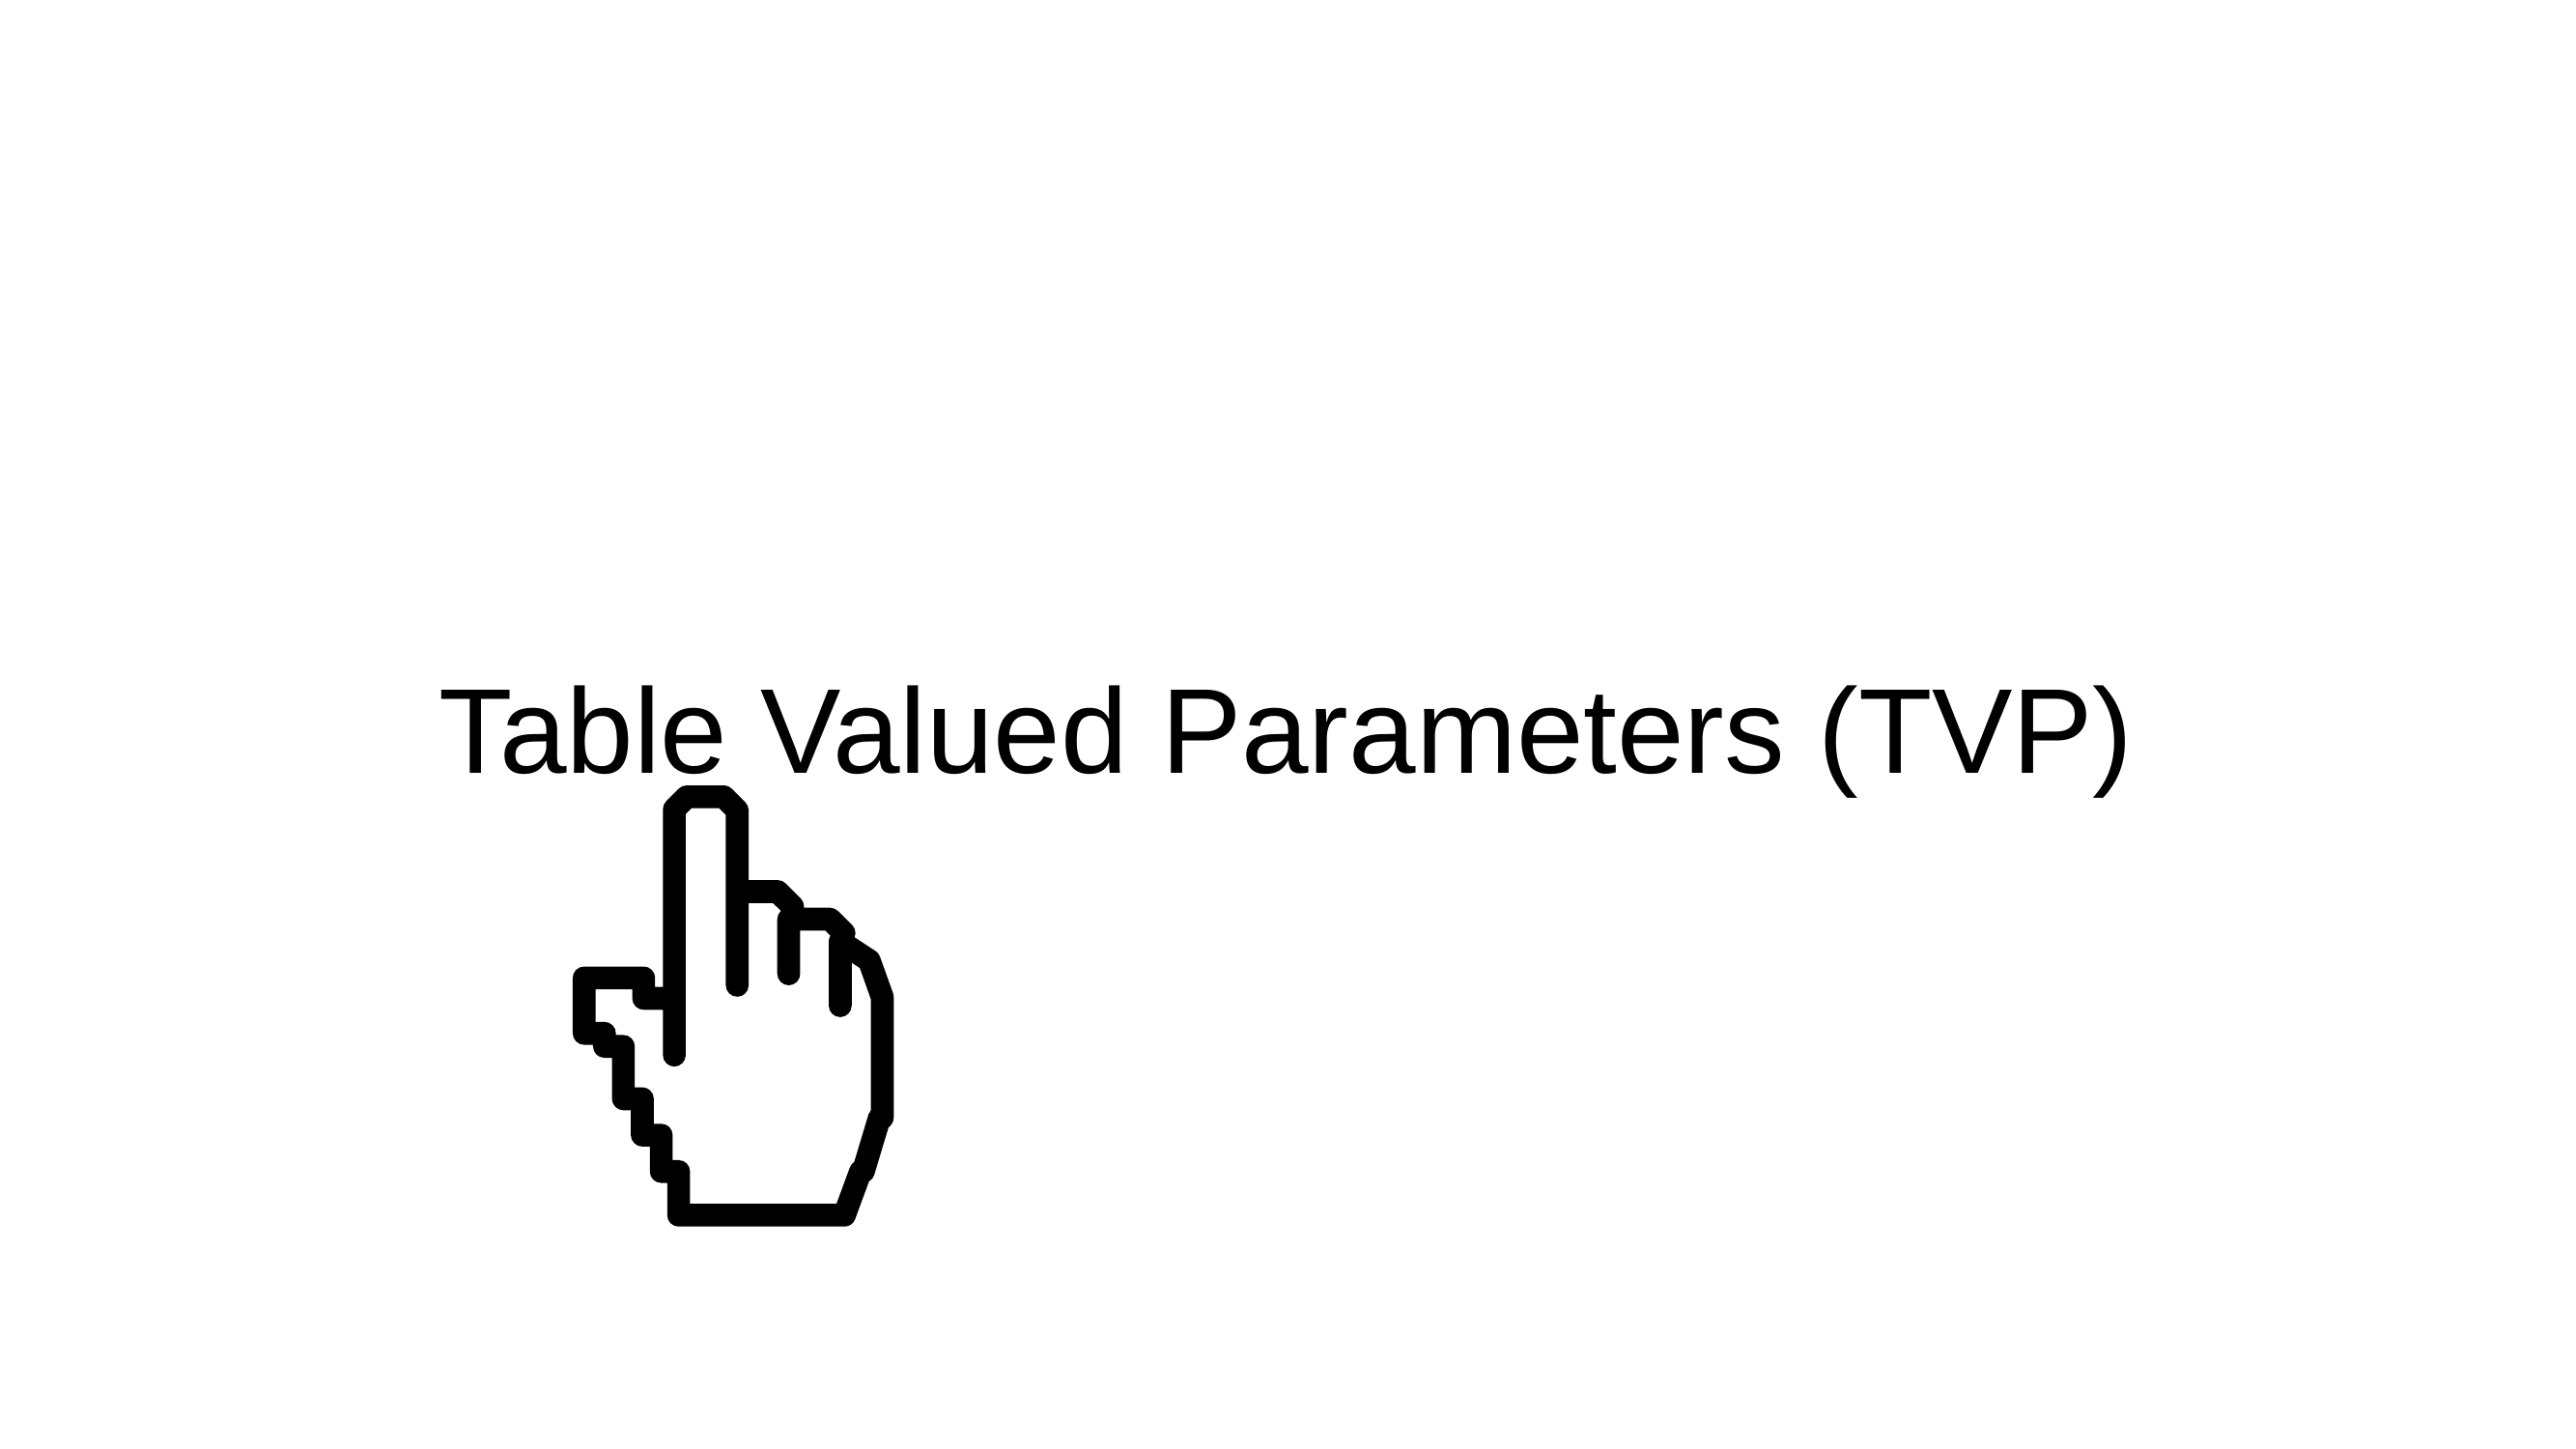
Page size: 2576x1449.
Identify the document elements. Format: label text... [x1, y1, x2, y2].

title Table Valued Parameters (TVP) [183, 619, 2391, 830]
text_box [572, 785, 894, 1227]
